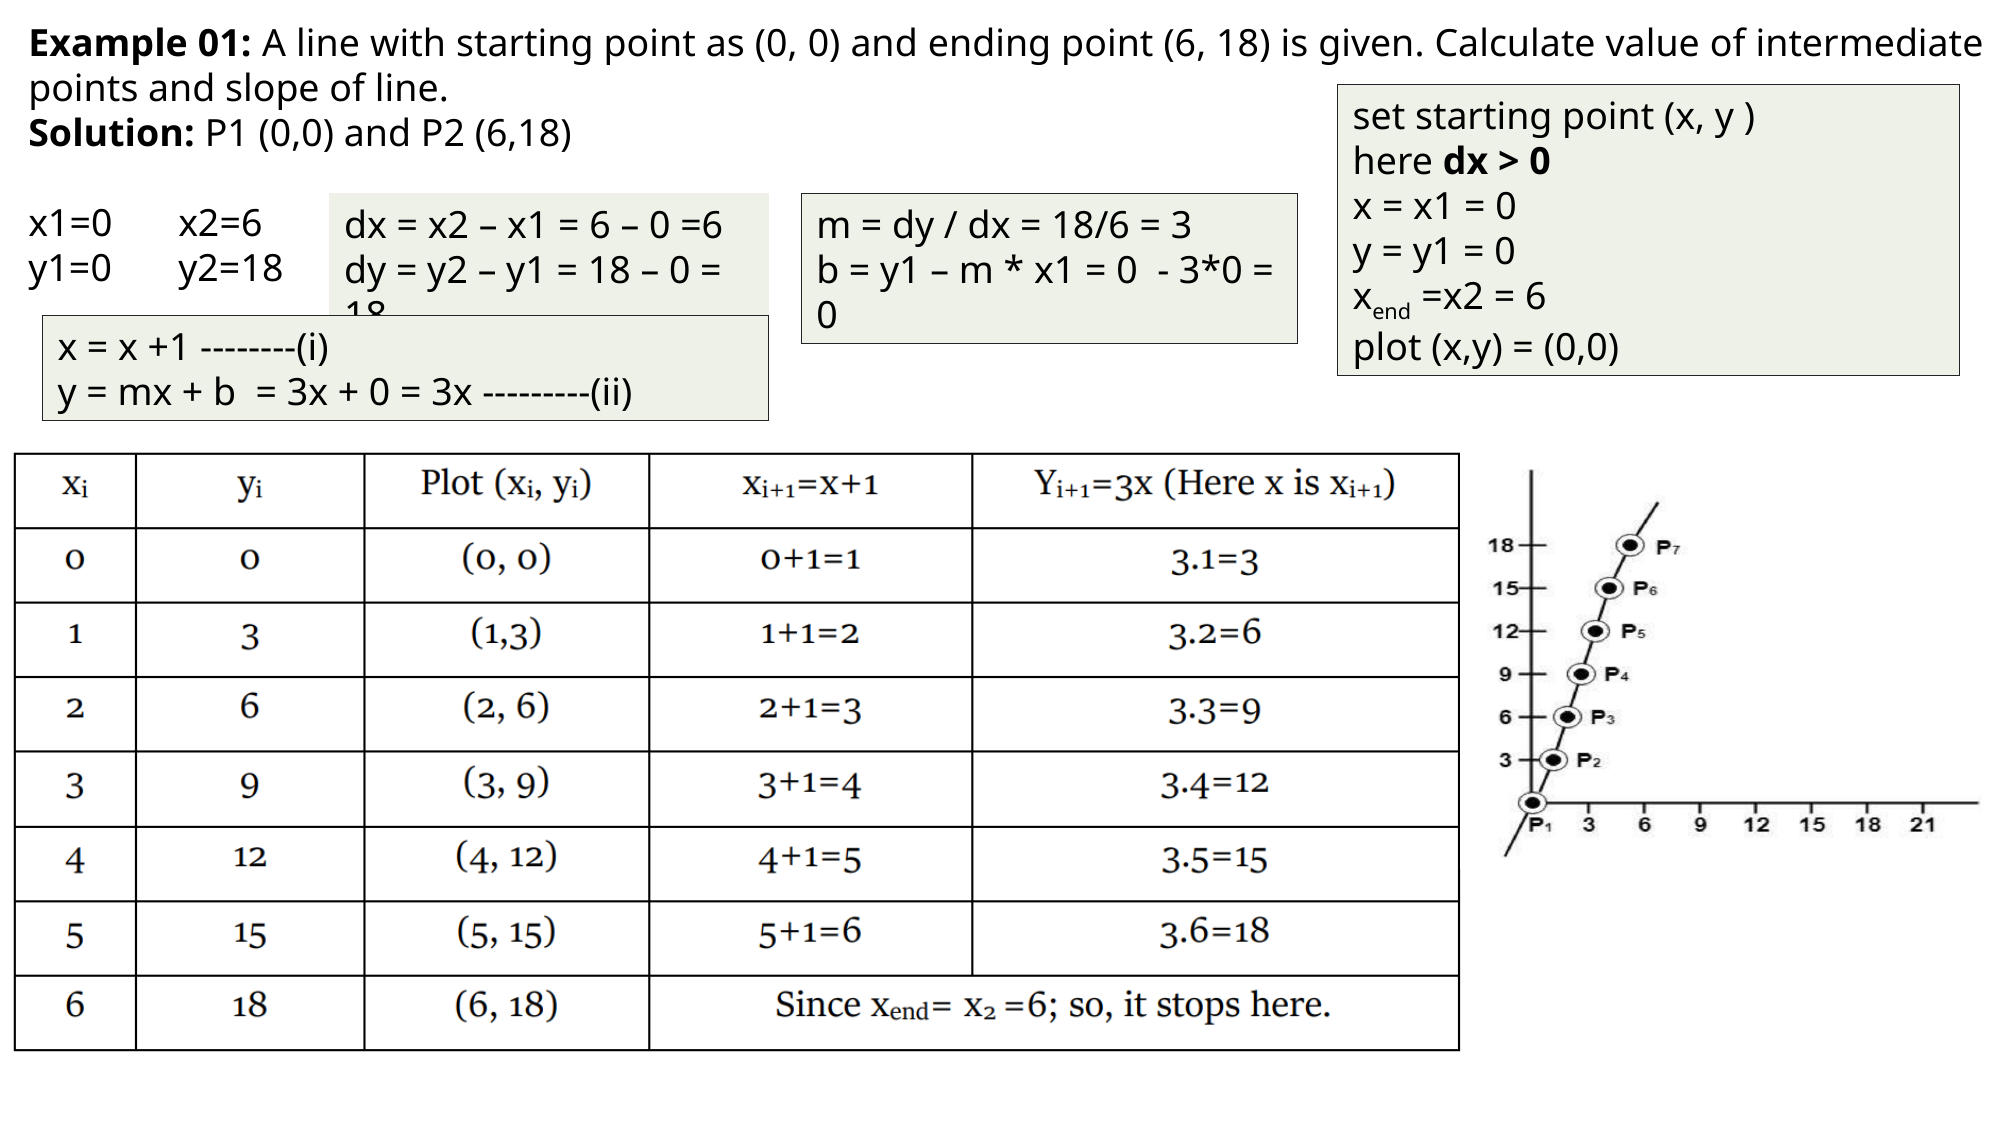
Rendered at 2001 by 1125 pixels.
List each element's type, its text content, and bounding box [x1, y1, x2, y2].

picture [0, 440, 2000, 1065]
text_box Example 01: A line with starting point as (0, 0) and ending point (6, 18) is given. Calculate value of intermediate points and slope of line. Solution: P1 (0,0) and P2 (6,18) x1=0 x2=6 y1=0 y2=18 [13, 12, 2000, 297]
text_box x = x +1 --------(i) y = mx + b = 3x + 0 = 3x ---------(ii) [42, 315, 769, 421]
text_box dx = x2 – x1 = 6 – 0 =6 dy = y2 – y1 = 18 – 0 = 18 [329, 193, 769, 315]
text_box set starting point (x, y ) here dx > 0 x = x1 = 0 y = y1 = 0 xend =x2 = 6 plot (x,y) = (0,0) [1337, 84, 1960, 376]
text_box m = dy / dx = 18/6 = 3 b = y1 – m * x1 = 0 - 3*0 = 0 [801, 193, 1298, 344]
